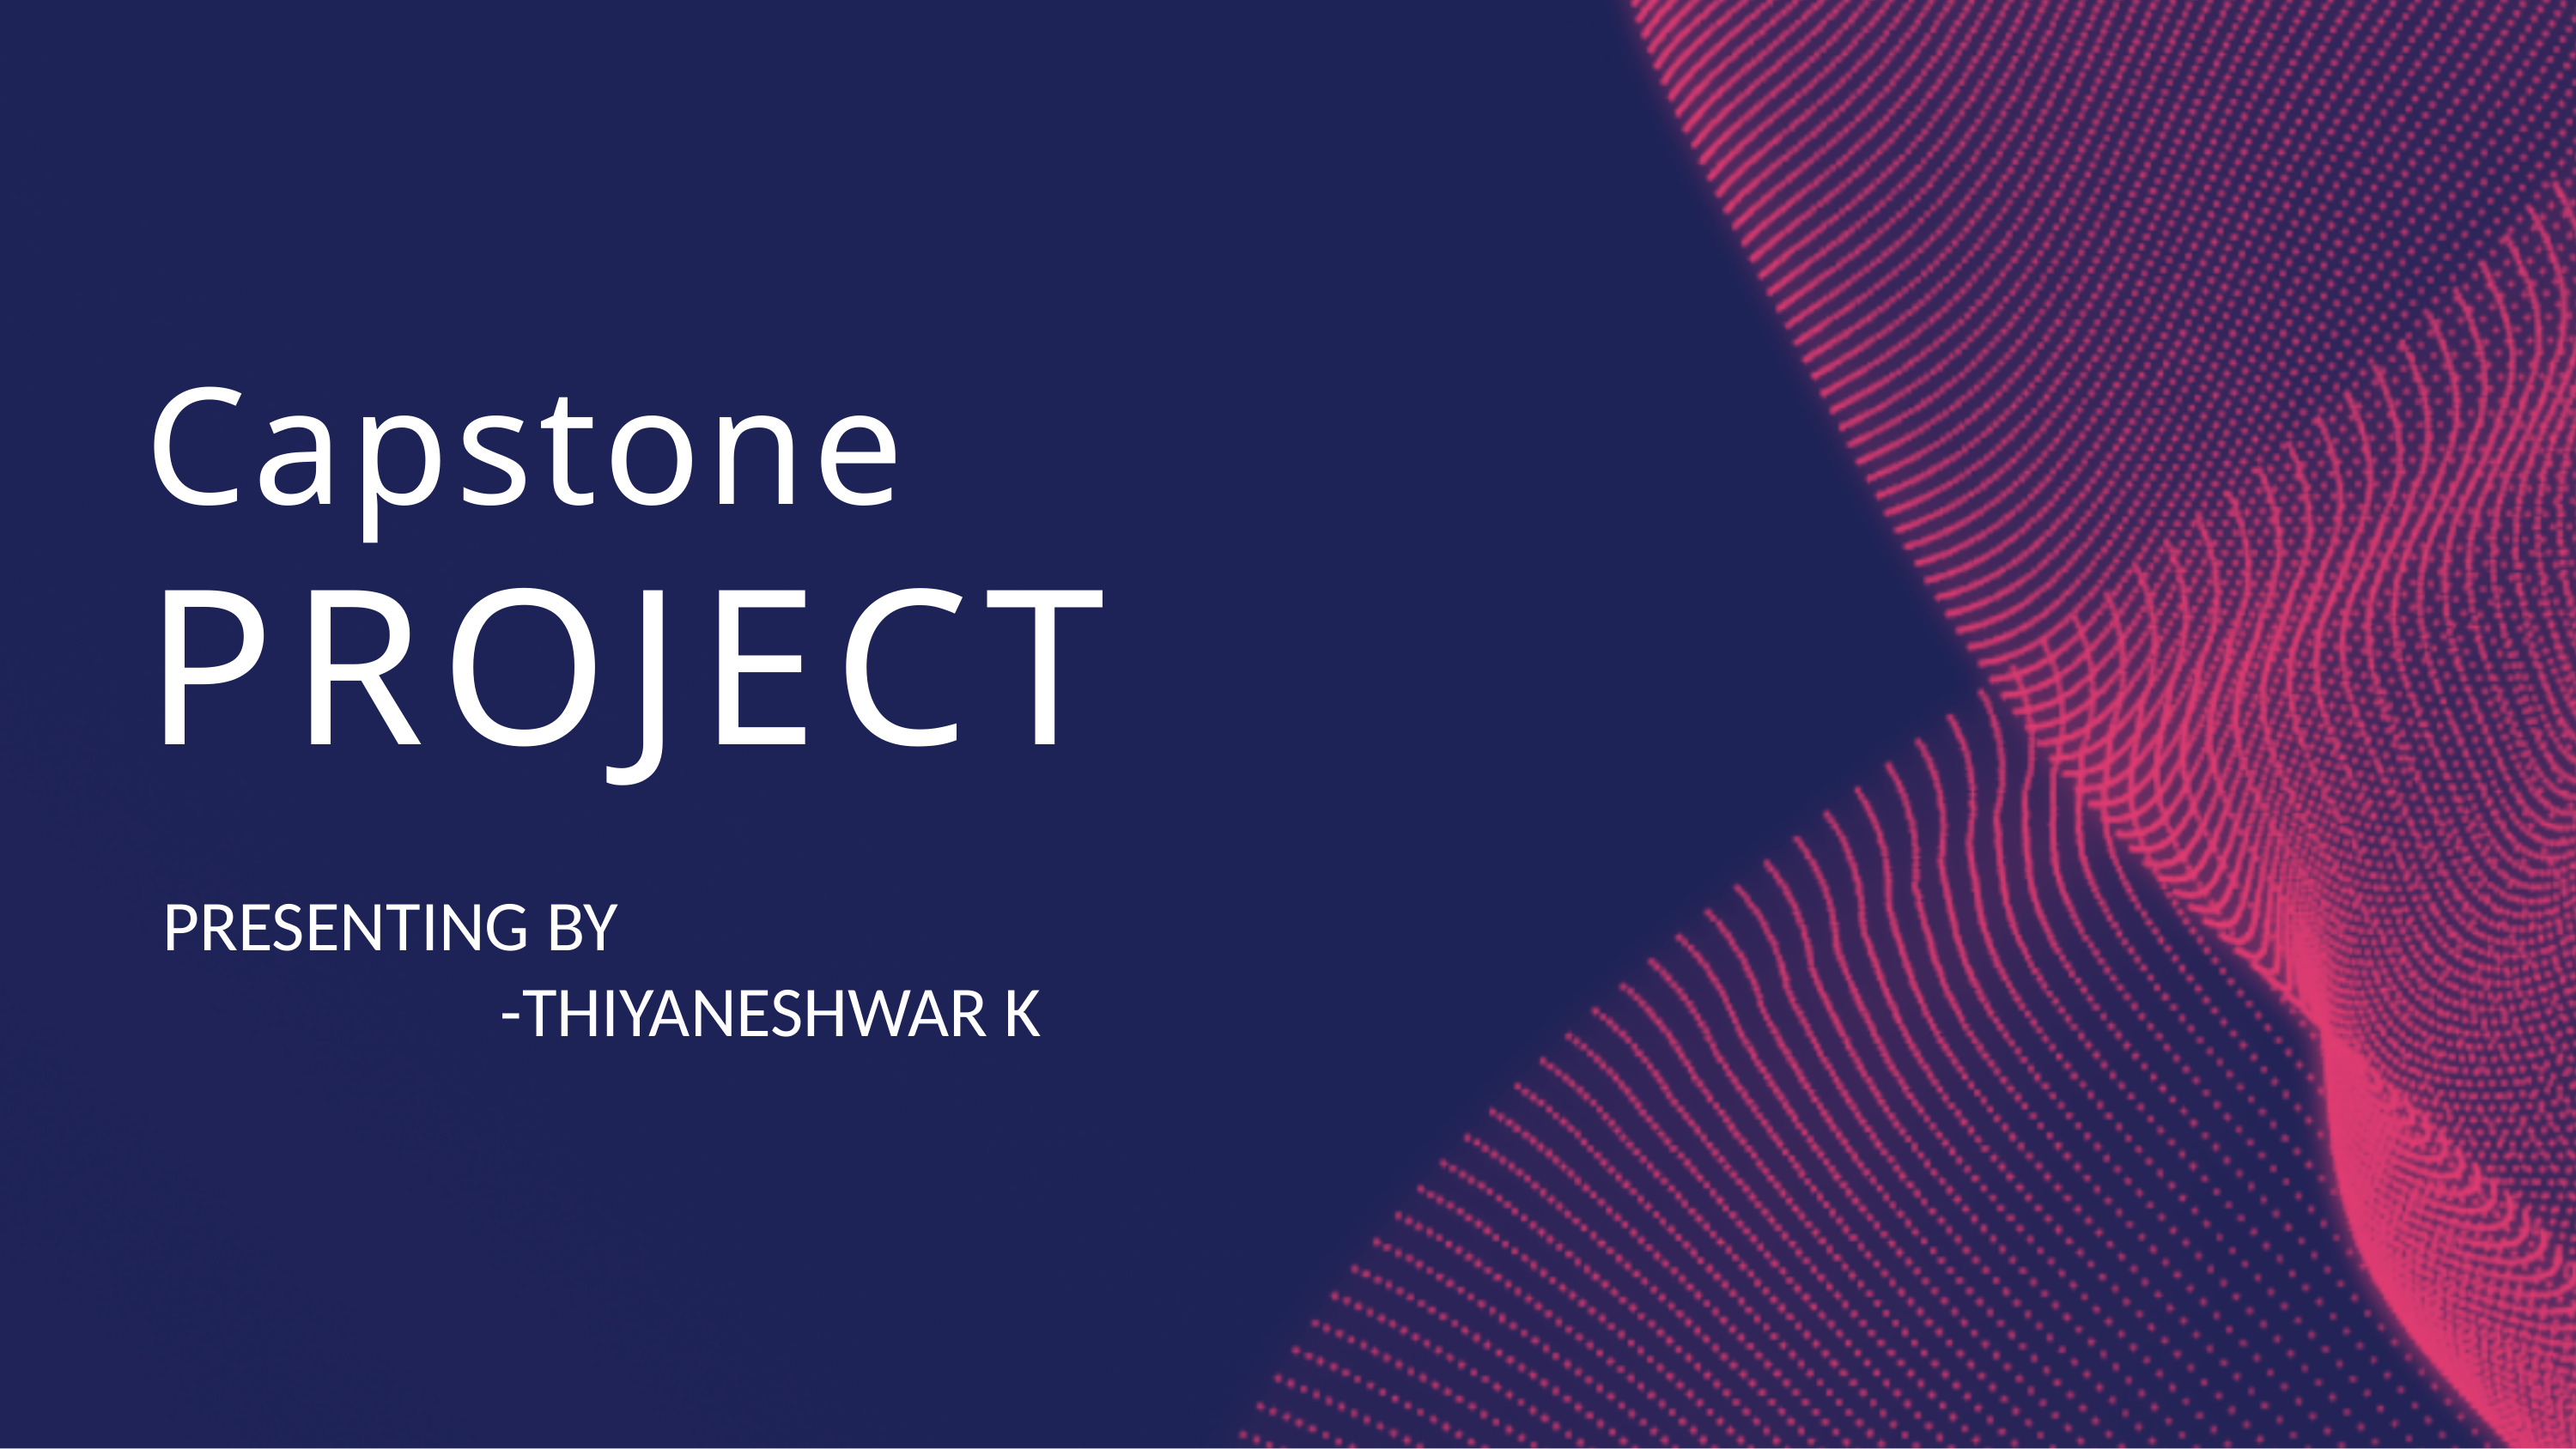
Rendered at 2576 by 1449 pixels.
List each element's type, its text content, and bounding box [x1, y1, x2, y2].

text_box Capstone [144, 358, 1430, 537]
text_box PRESENTING BY -THIYANESHWAR K [149, 873, 1055, 1058]
text_box [0, 0, 2576, 1449]
text_box PROJECT [144, 550, 1300, 789]
